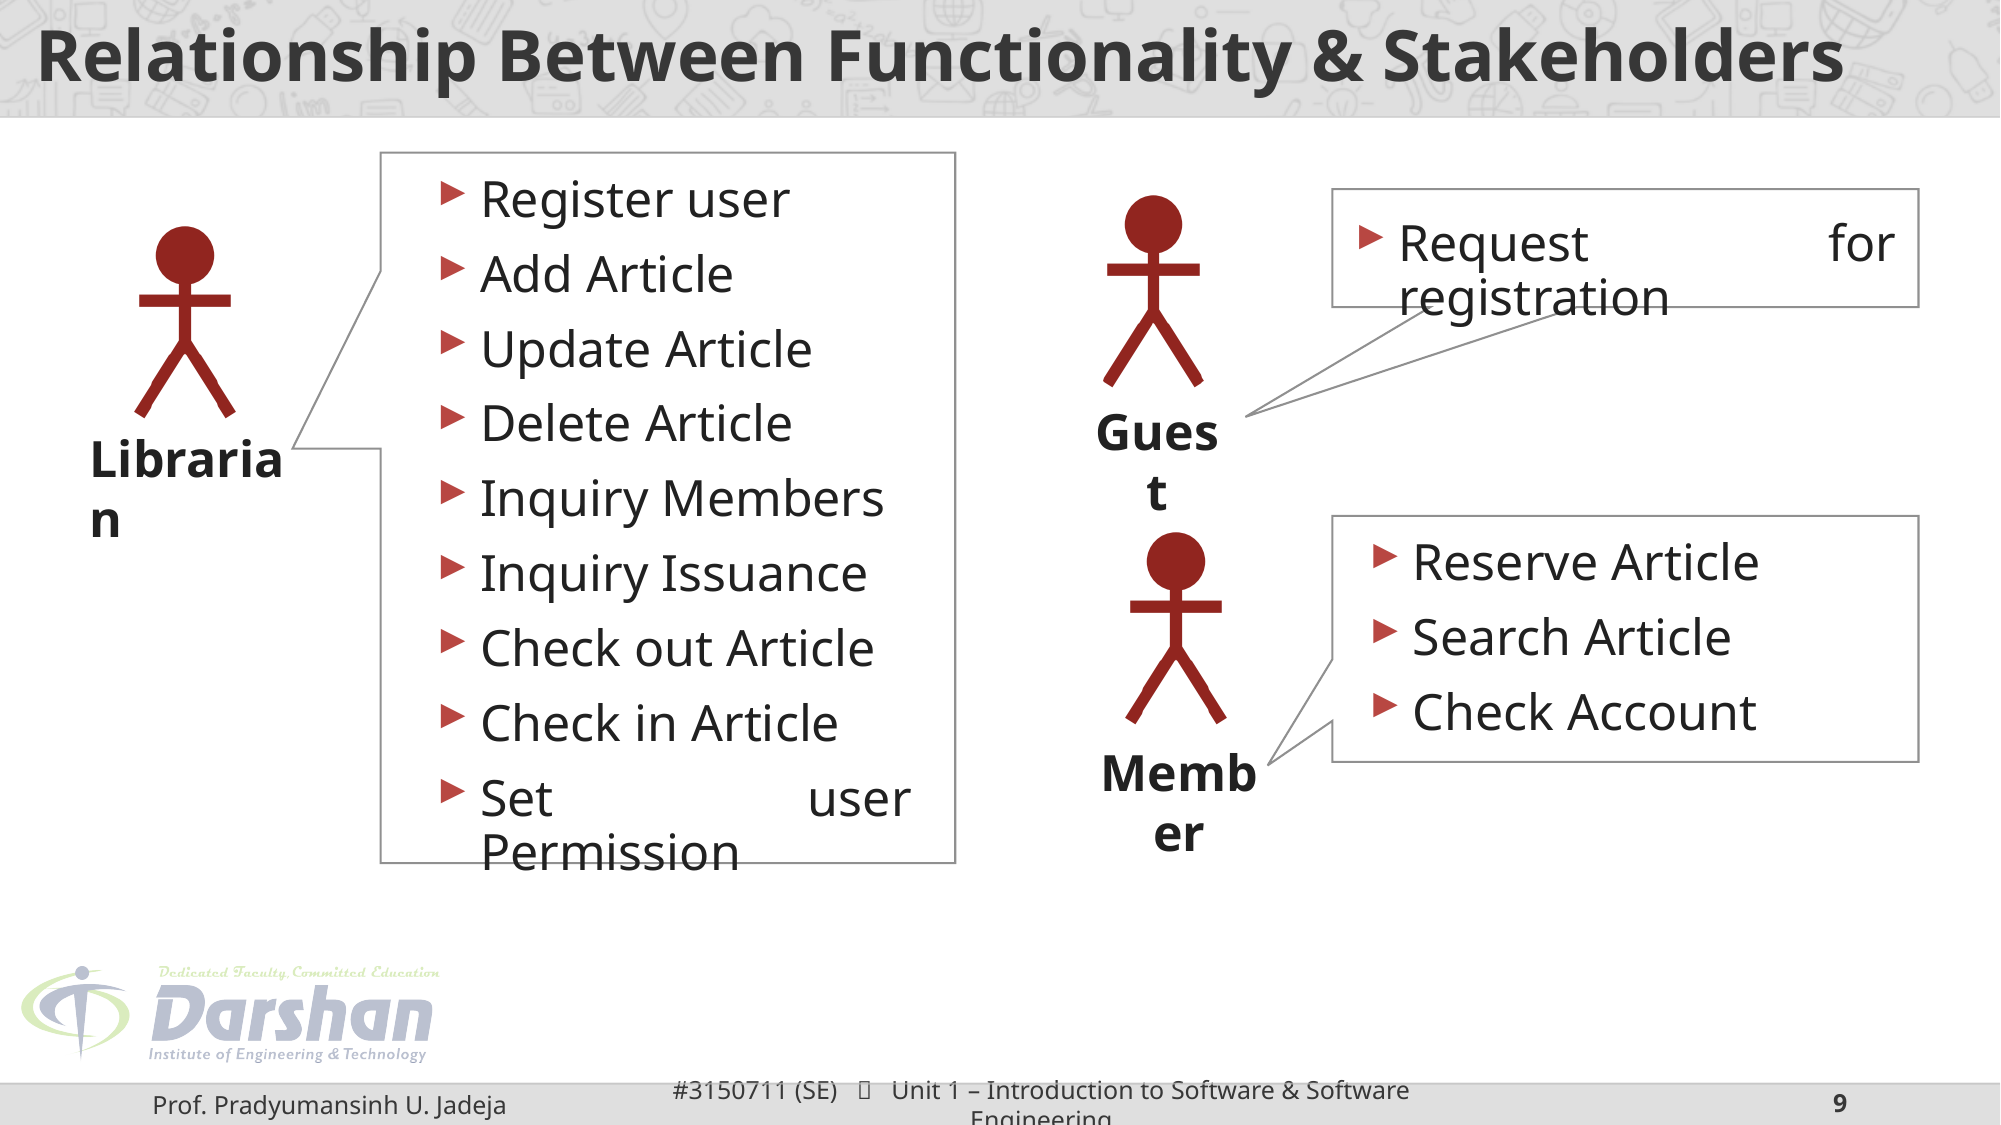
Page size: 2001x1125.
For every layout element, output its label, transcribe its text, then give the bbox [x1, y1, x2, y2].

picture [132, 223, 246, 420]
text_box Librarian [74, 419, 303, 486]
picture [1100, 192, 1214, 389]
picture [1123, 529, 1236, 726]
text_box Member [1075, 734, 1284, 793]
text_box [380, 152, 956, 864]
title Relationship Between Functionality & Stakeholders [0, 0, 2000, 117]
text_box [1332, 189, 1919, 308]
text_box Guest [1080, 392, 1235, 459]
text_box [1332, 515, 1923, 777]
